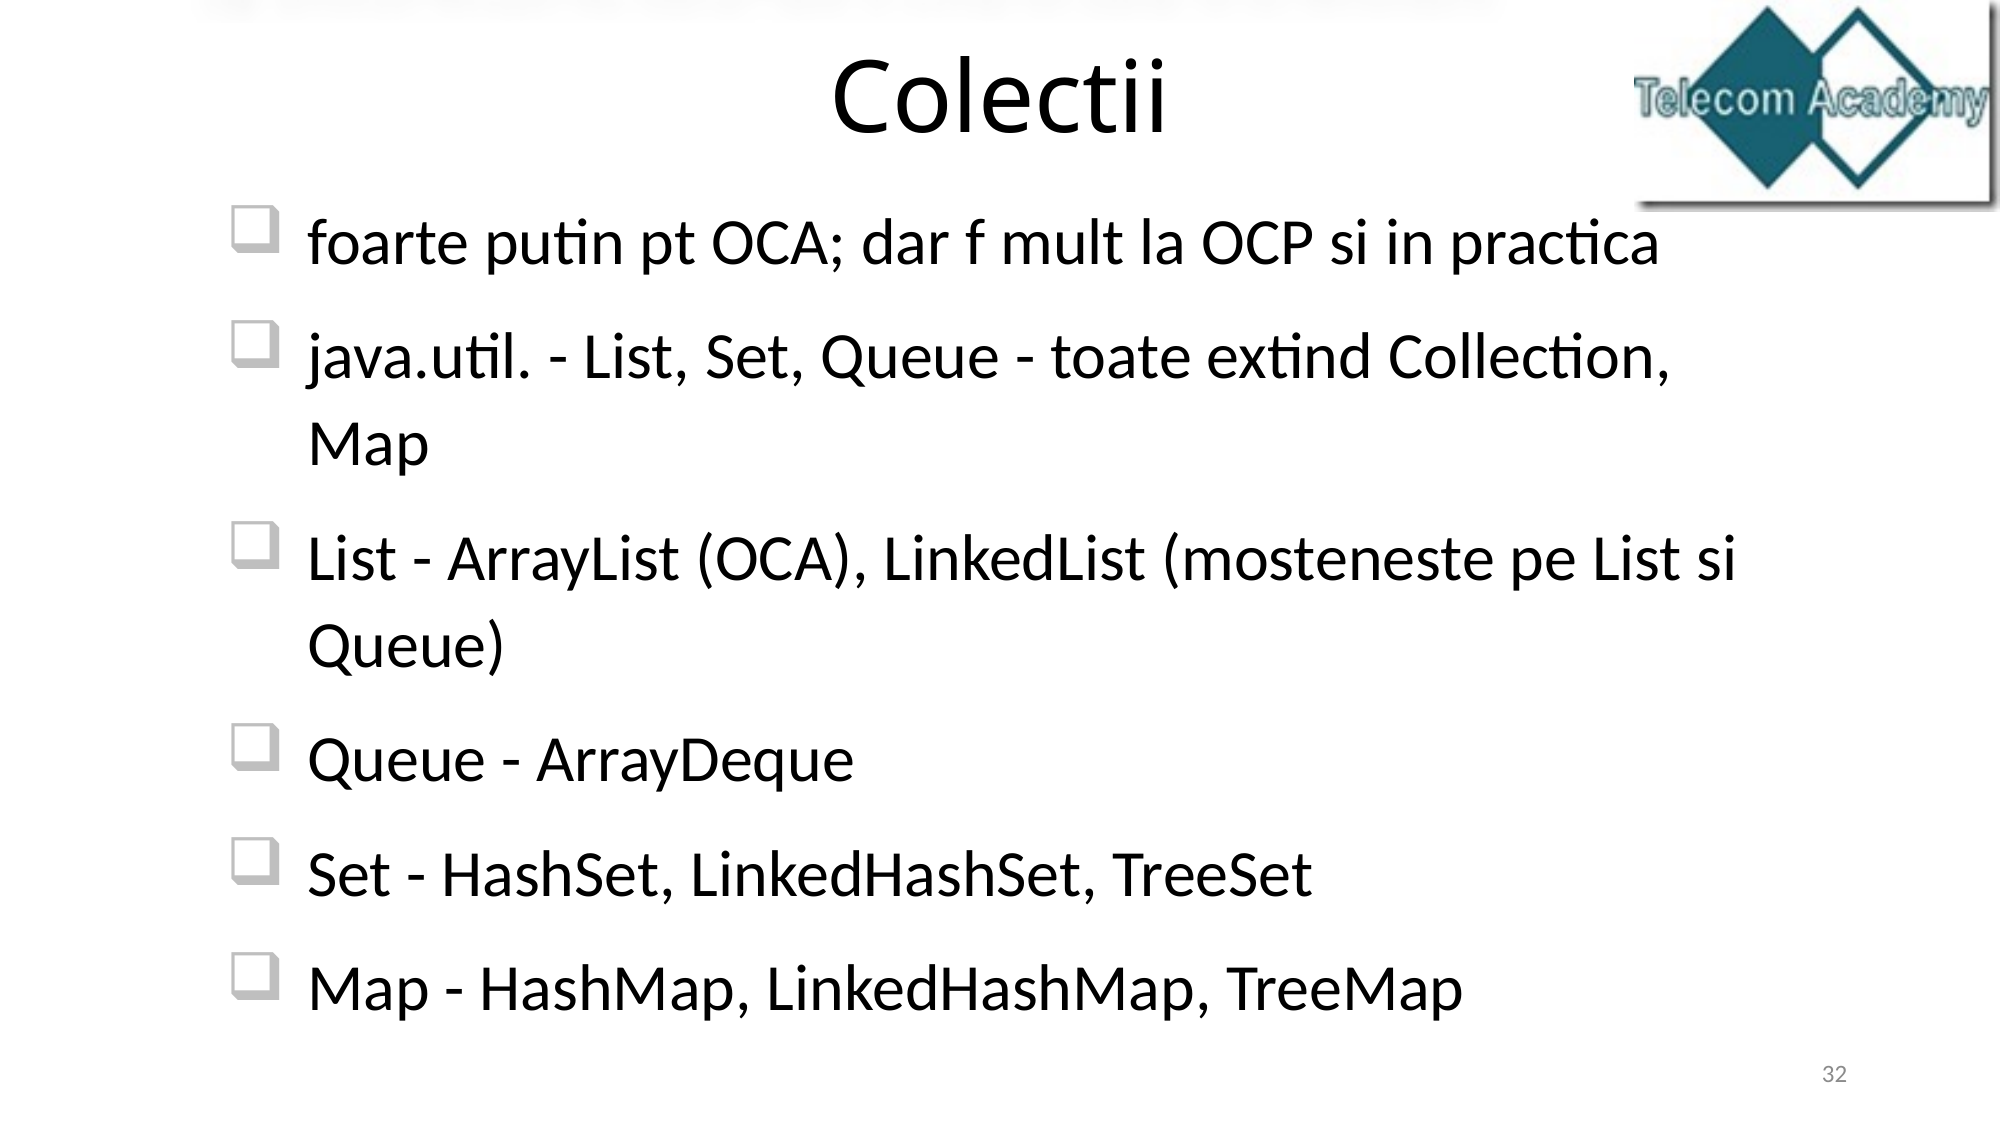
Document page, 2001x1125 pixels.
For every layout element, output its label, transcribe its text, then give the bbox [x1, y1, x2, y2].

title Colectii [324, 31, 1634, 169]
list foarte putin pt OCA; dar f mult la OCP si in practica java.util. - List, Set, Queue - toate extind Collection, Map List - ArrayList (OCA), LinkedList (mosteneste pe List si Queue) Queue - ArrayDeque Set - HashSet, LinkedHashSet, TreeSet Map - HashMap, LinkedHashMap, TreeMap [211, 182, 1789, 1038]
slide_number 32 [1412, 1042, 1863, 1103]
picture [1634, 0, 2000, 212]
